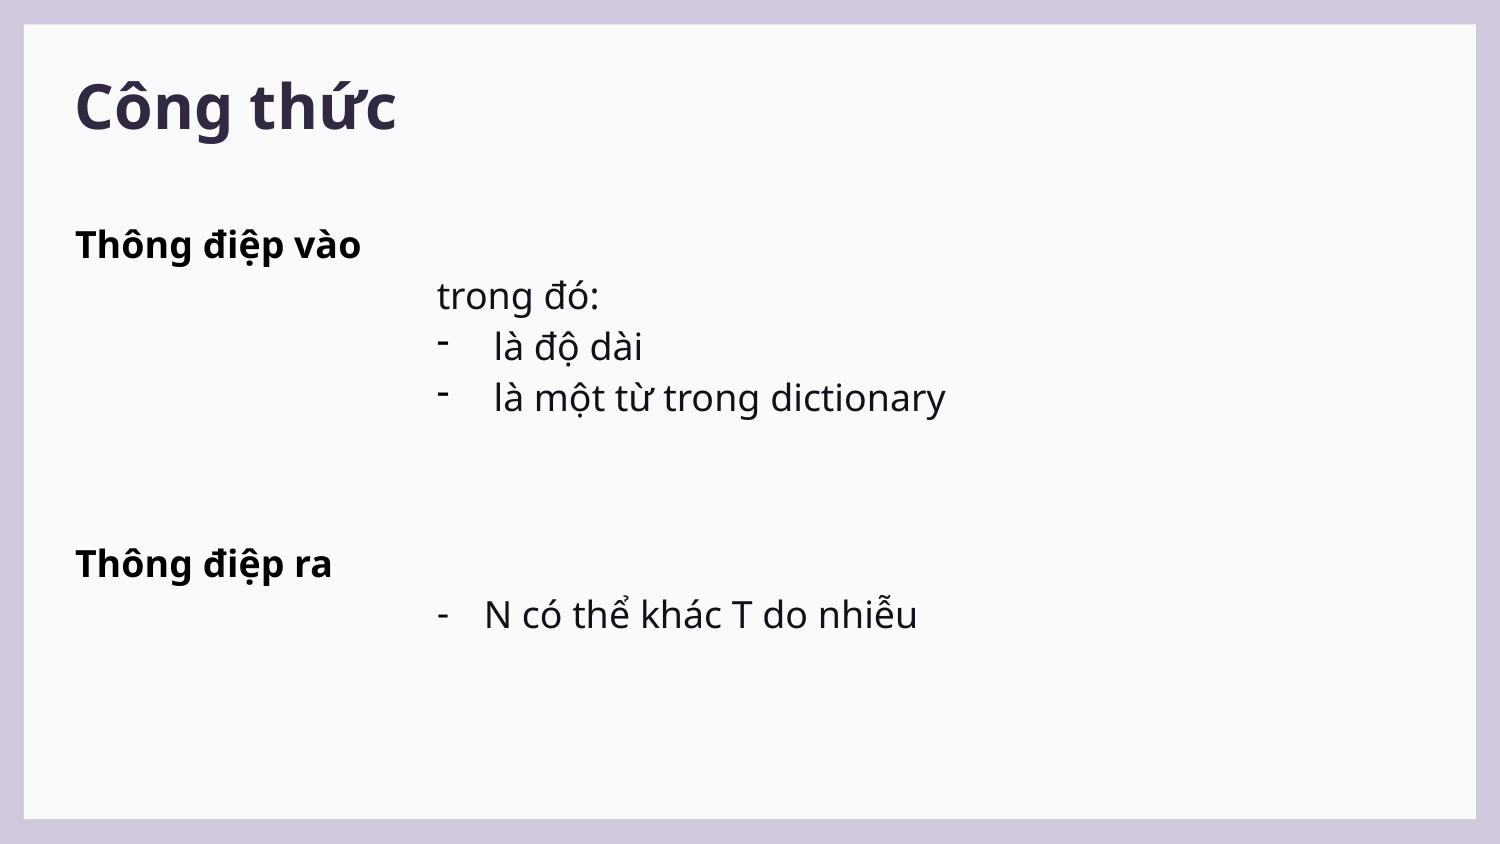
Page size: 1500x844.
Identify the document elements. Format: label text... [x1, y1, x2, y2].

text_box Công thức [59, 60, 1440, 150]
